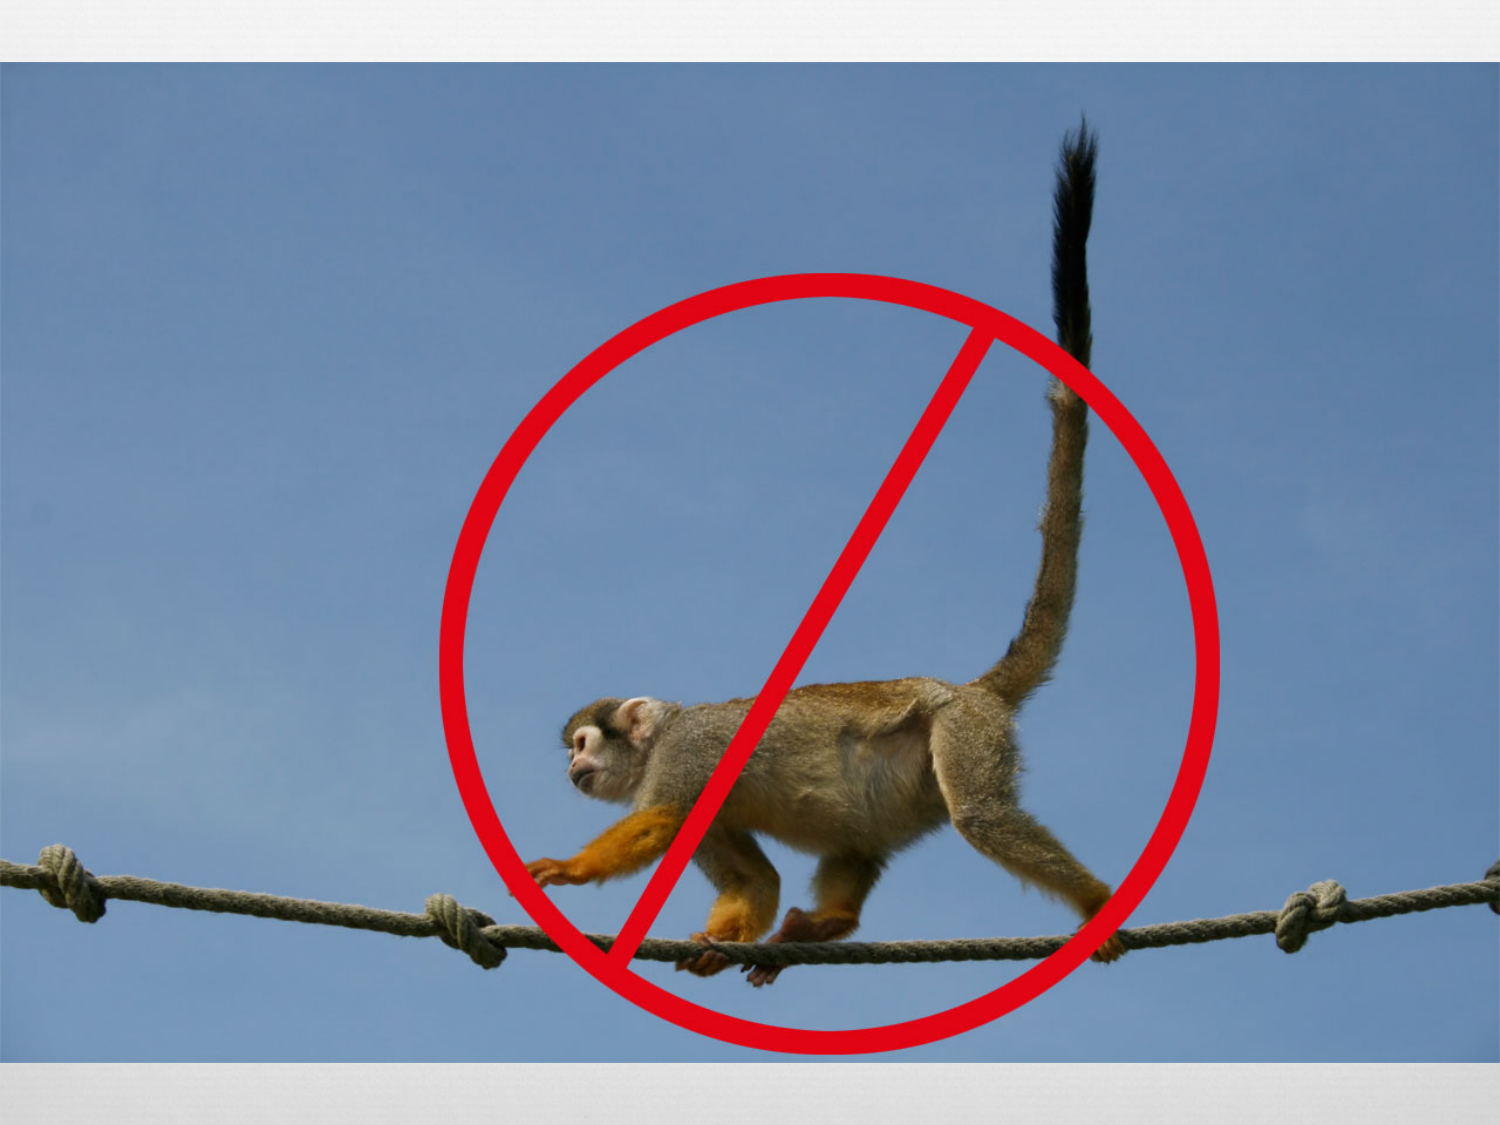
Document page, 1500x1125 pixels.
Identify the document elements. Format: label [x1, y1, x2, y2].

picture [0, 62, 1500, 1063]
